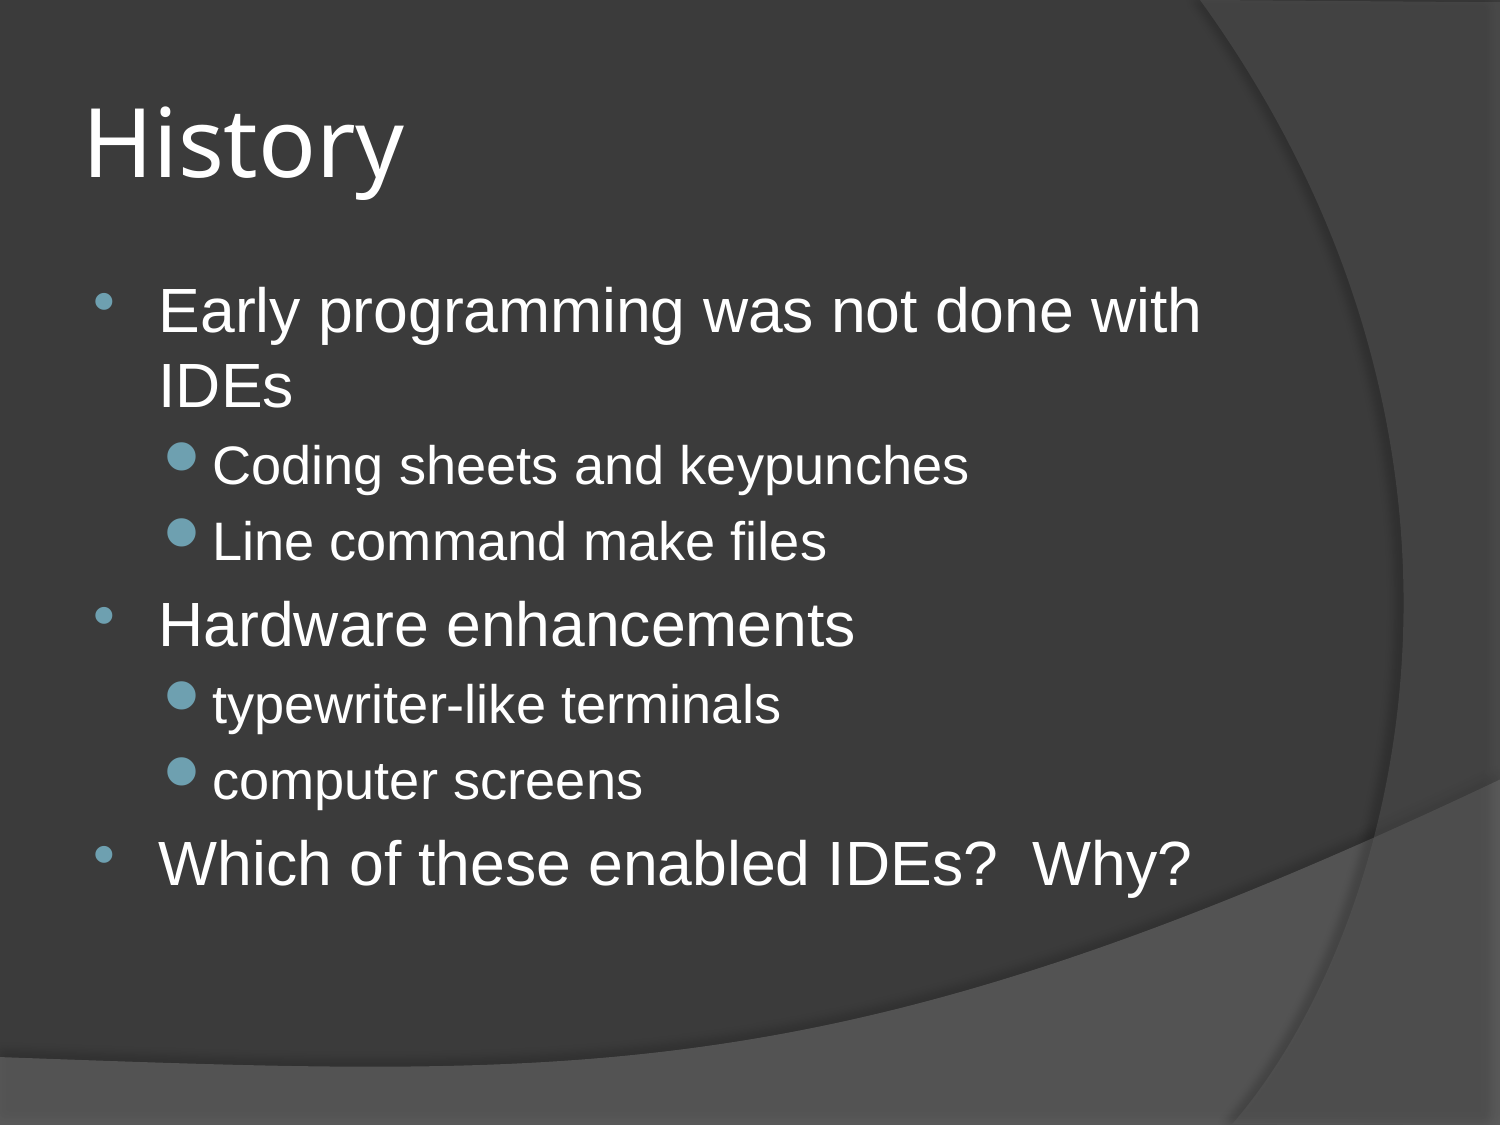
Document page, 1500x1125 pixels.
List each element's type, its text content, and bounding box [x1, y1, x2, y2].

list Early programming was not done with IDEs Coding sheets and keypunches Line command make files Hardware enhancements typewriter-like terminals computer screens Which of these enabled IDEs? Why? [75, 262, 1300, 1005]
title History [75, 45, 1300, 233]
